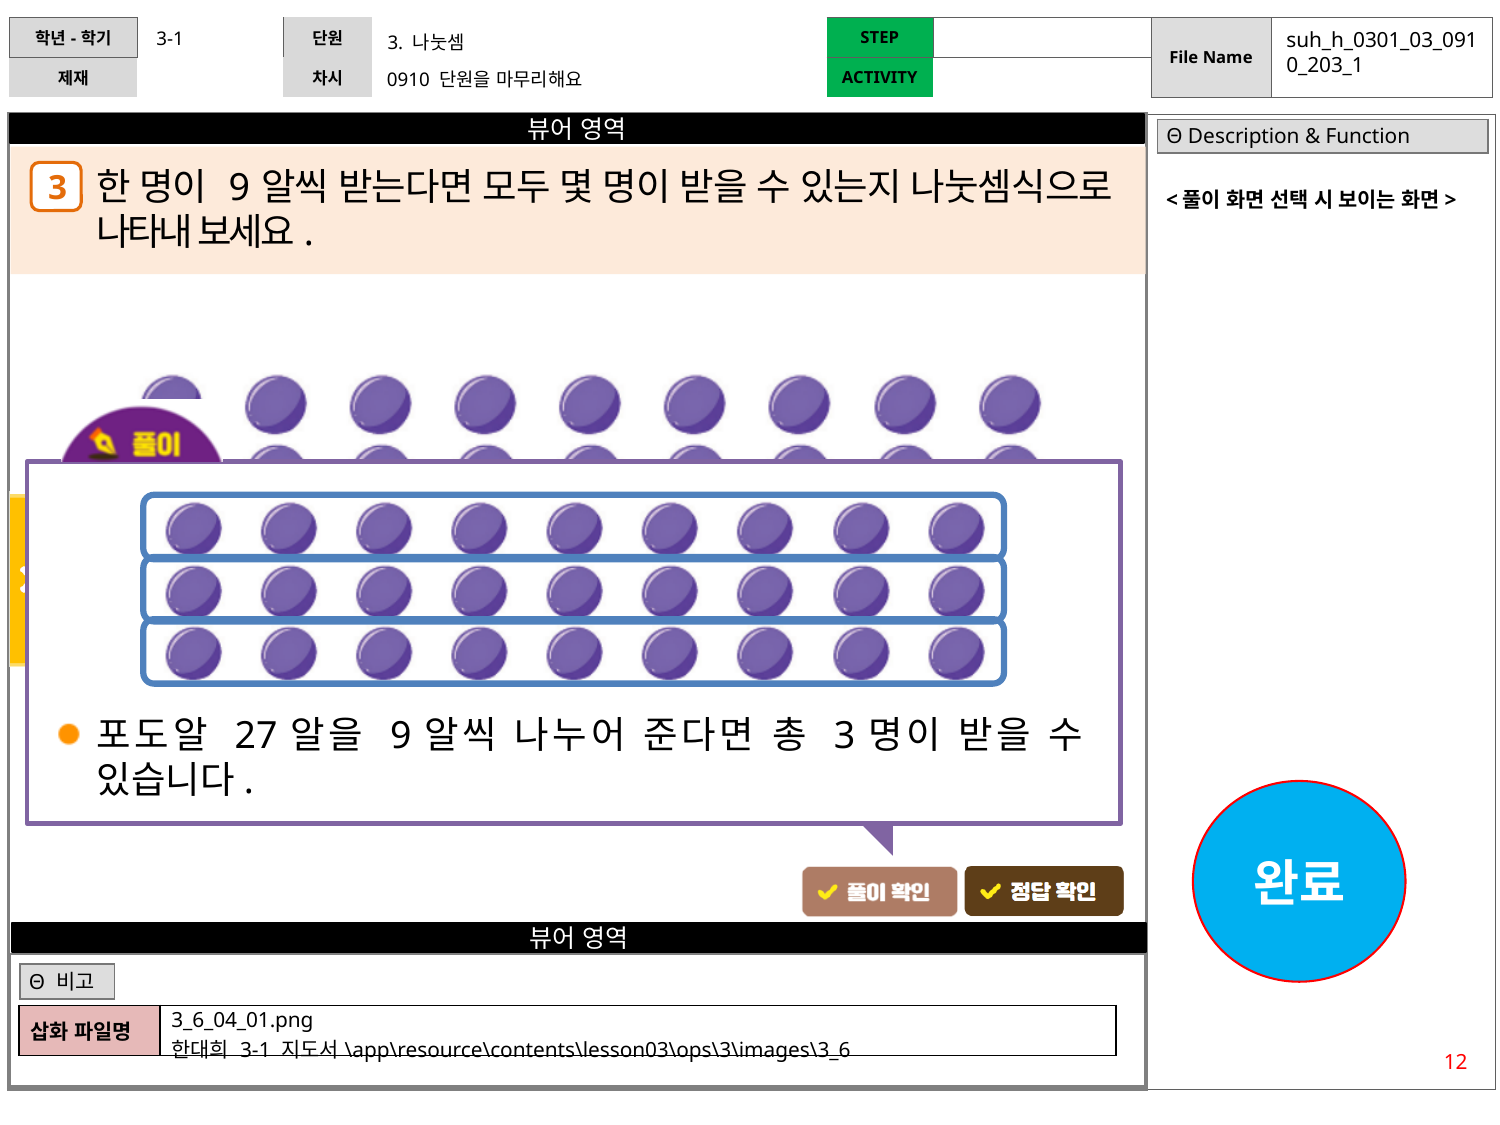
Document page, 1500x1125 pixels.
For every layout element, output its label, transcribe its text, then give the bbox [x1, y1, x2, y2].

picture [148, 476, 992, 693]
text_box 3. 나눗셈 [372, 23, 828, 48]
picture [800, 864, 958, 918]
text_box 3 [29, 160, 81, 213]
text_box 완료 [1190, 778, 1408, 984]
text_box [9, 145, 1148, 276]
table_header 삽화 파일명 [20, 1006, 159, 1055]
text_box 한 명이 9알씩 받는다면 모두 몇 명이 받을 수 있는지 나눗셈식으로 나타내 보세요. [81, 155, 1126, 260]
table_header Θ Description & Function [1158, 120, 1487, 152]
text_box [26, 399, 1121, 856]
text_box 3-1 [141, 18, 284, 55]
picture [963, 863, 1126, 918]
table_header 3_6_04_01.png 한대희 3-1 지도서\app\resource\contents\lesson03\ops\3\images\3_6 [161, 1006, 1115, 1055]
picture [120, 346, 1049, 399]
text_box 0910 단원을 마무리해요 [372, 60, 821, 96]
picture [9, 491, 26, 667]
text_box 한 명이 9알씩 받는다면 모두 몇 명이 받을 수 있는지 나눗셈식으로 나타내 보세요. [1126, 545, 1136, 650]
text_box <풀이 화면 선택 시 보이는 화면> [1151, 179, 1500, 244]
text_box suh_h_0301_03_0910_203_1 [1271, 18, 1500, 84]
